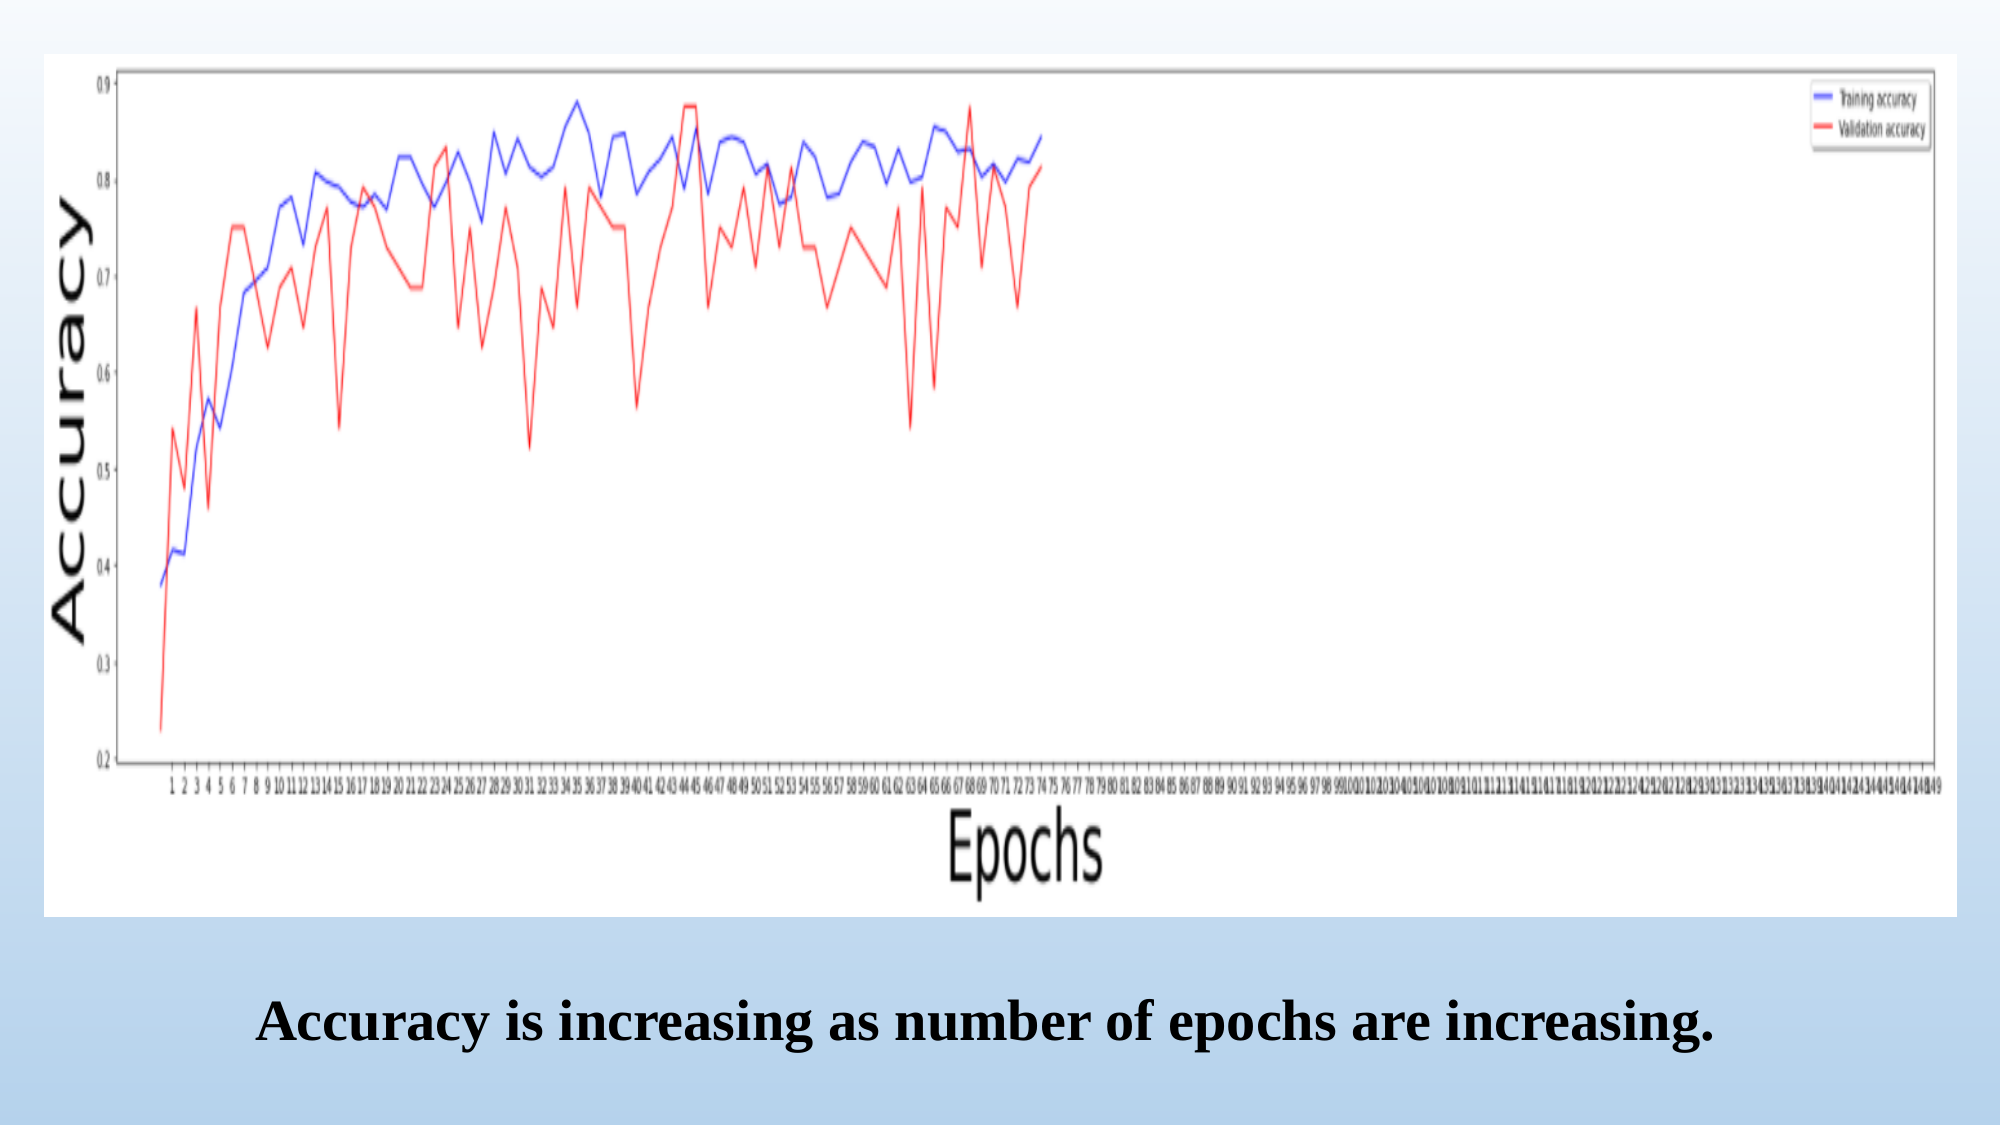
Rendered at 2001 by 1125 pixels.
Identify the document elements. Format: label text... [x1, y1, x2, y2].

picture [44, 54, 1957, 917]
text_box Accuracy is increasing as number of epochs are increasing. [240, 974, 1761, 1060]
